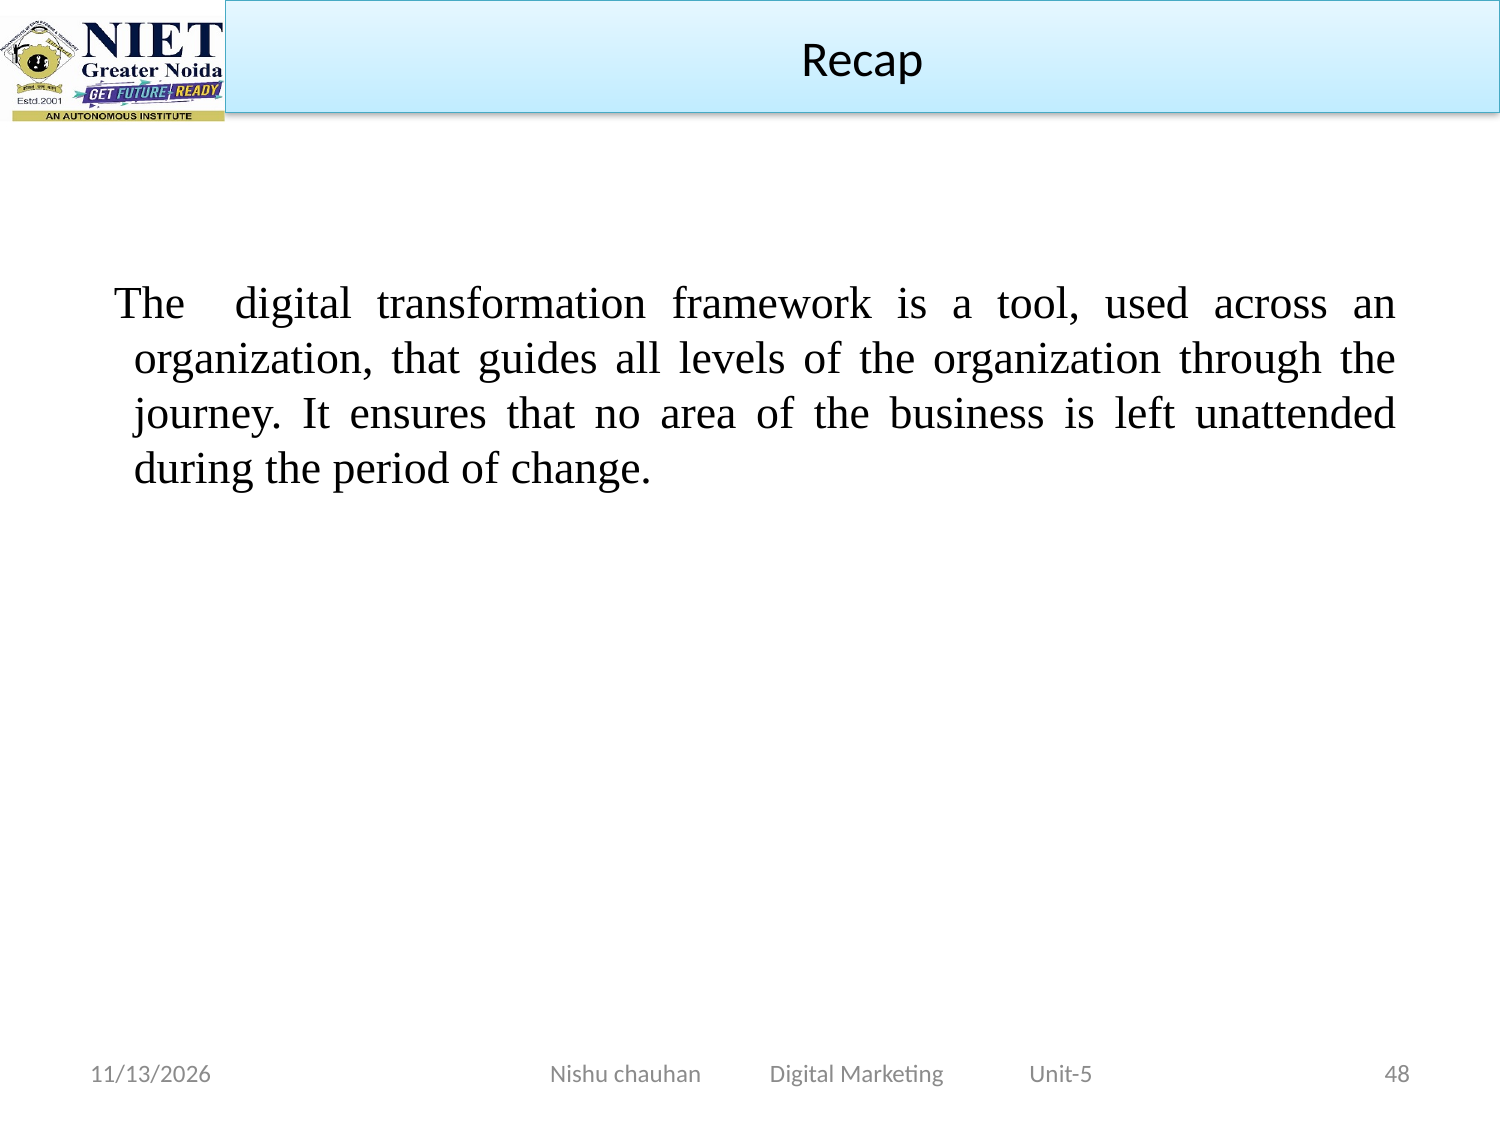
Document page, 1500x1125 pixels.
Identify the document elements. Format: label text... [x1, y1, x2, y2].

footer Nishu chauhan Digital Marketing Unit-5 [412, 1042, 1074, 1103]
slide_number 48 [1074, 1042, 1425, 1103]
picture [0, 0, 226, 151]
slide_number 28-May-24 [75, 1042, 412, 1103]
text_box Recap [226, 0, 1500, 113]
list The digital transformation framework is a tool, used across an organization, that guides all levels of the organization through the journey. It ensures that no area of the business is left unattended during the period of change. [62, 265, 1413, 1103]
